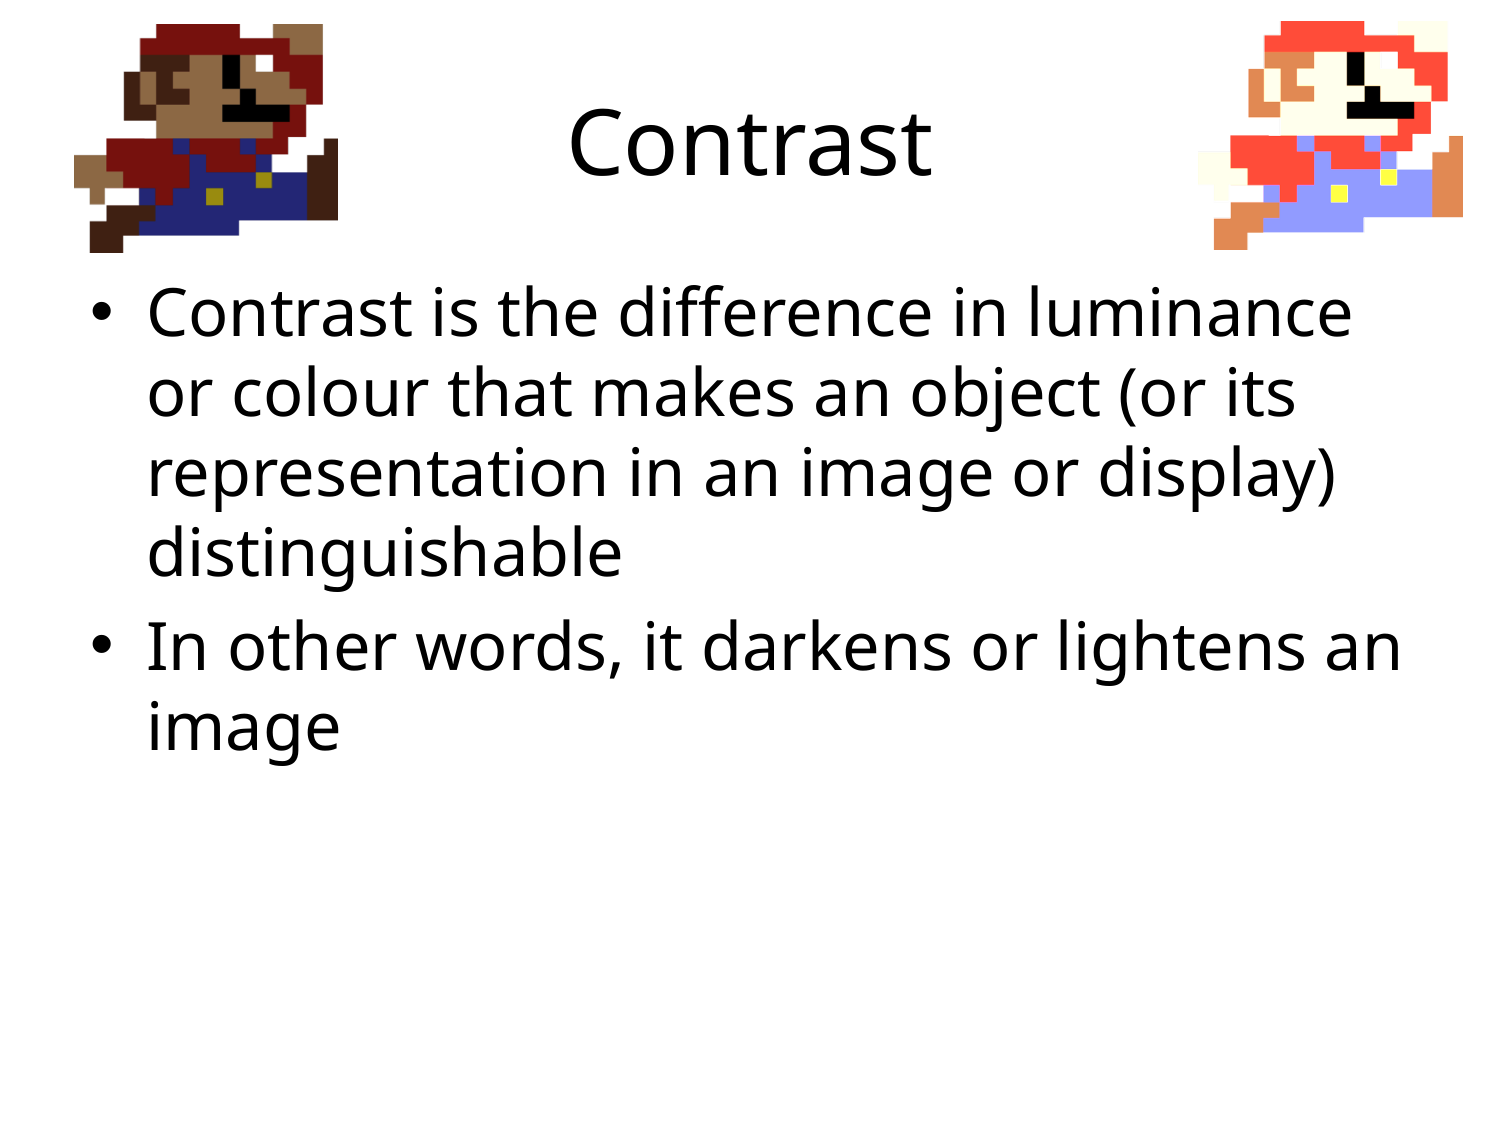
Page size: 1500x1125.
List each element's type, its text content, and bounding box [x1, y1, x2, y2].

picture [1198, 21, 1463, 251]
title Contrast [343, 45, 1193, 233]
list Contrast is the difference in luminance or colour that makes an object (or its representation in an image or display) distinguishable In other words, it darkens or lightens an image [75, 262, 1425, 1005]
picture [73, 24, 338, 254]
